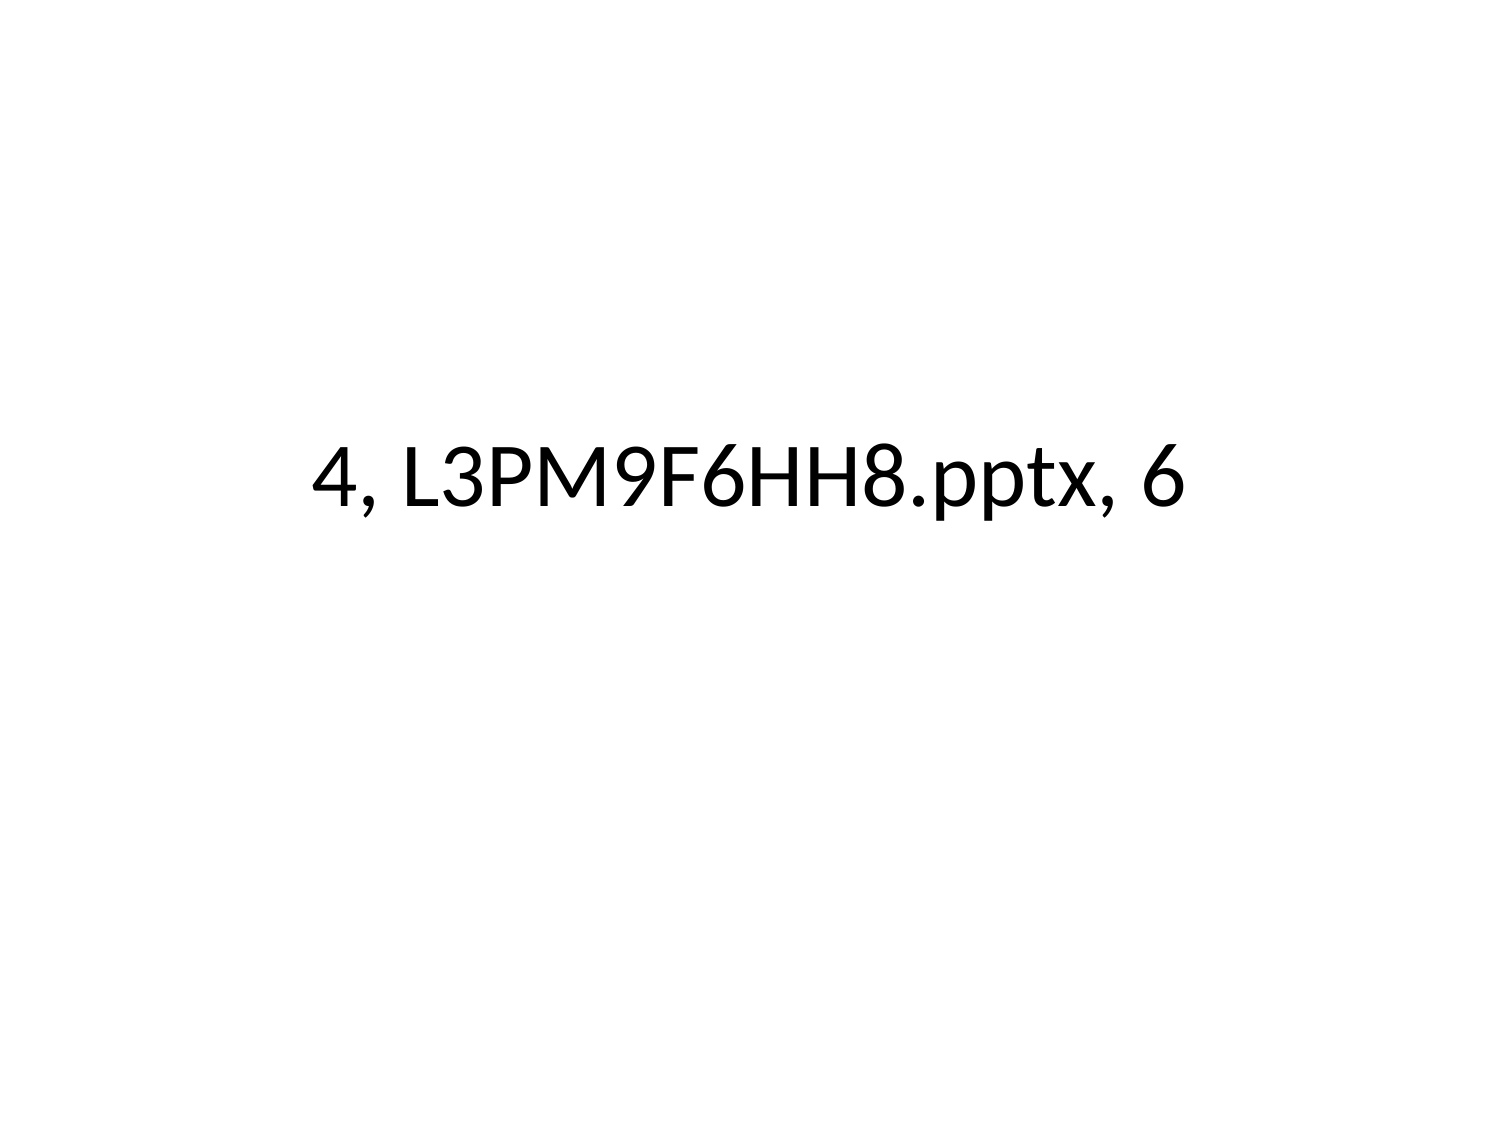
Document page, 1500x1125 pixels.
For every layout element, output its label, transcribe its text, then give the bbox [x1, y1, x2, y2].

title 4, L3PM9F6HH8.pptx, 6 [112, 349, 1388, 591]
